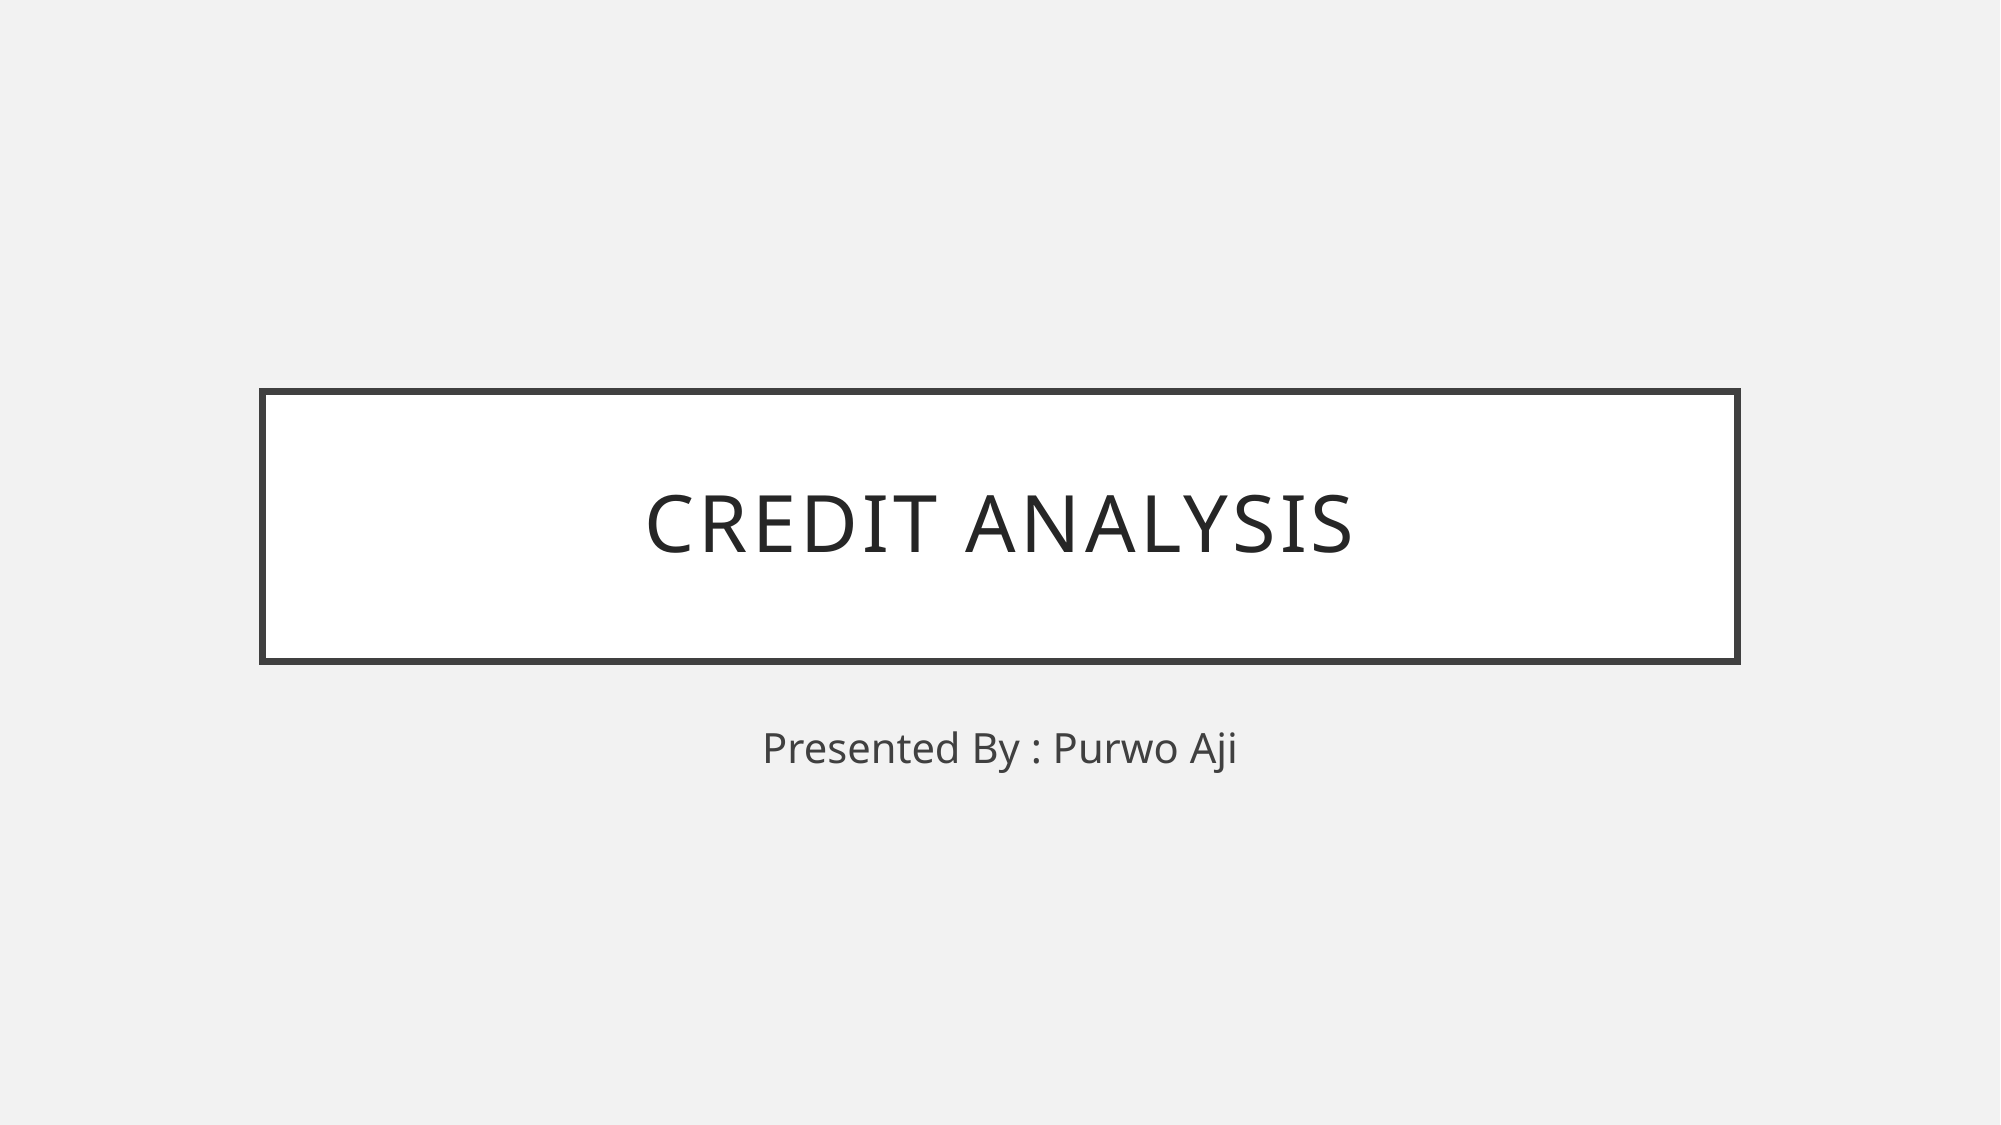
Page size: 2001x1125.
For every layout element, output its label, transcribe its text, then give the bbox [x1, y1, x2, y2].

title credit Analysis [259, 388, 1741, 665]
subtitle Presented By : Purwo Aji [442, 713, 1558, 918]
